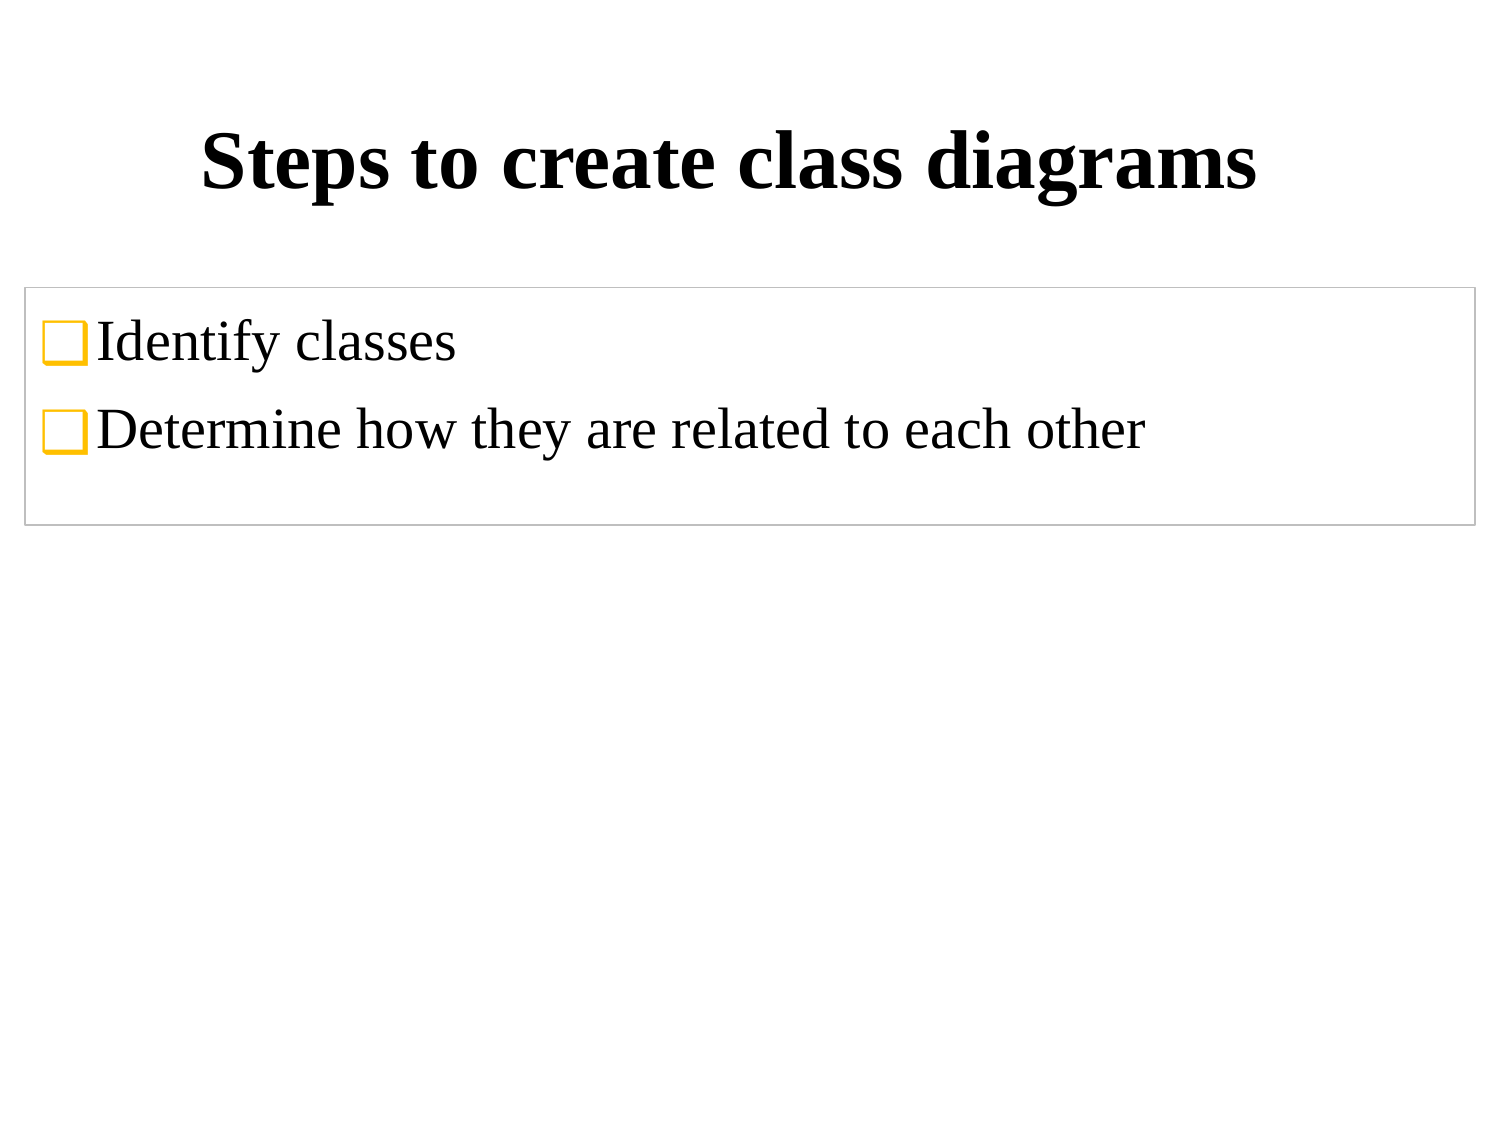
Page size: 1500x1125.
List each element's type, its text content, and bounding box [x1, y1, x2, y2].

title Steps to create class diagrams [37, 71, 1423, 213]
list Identify classes Determine how they are related to each other [24, 287, 1475, 525]
